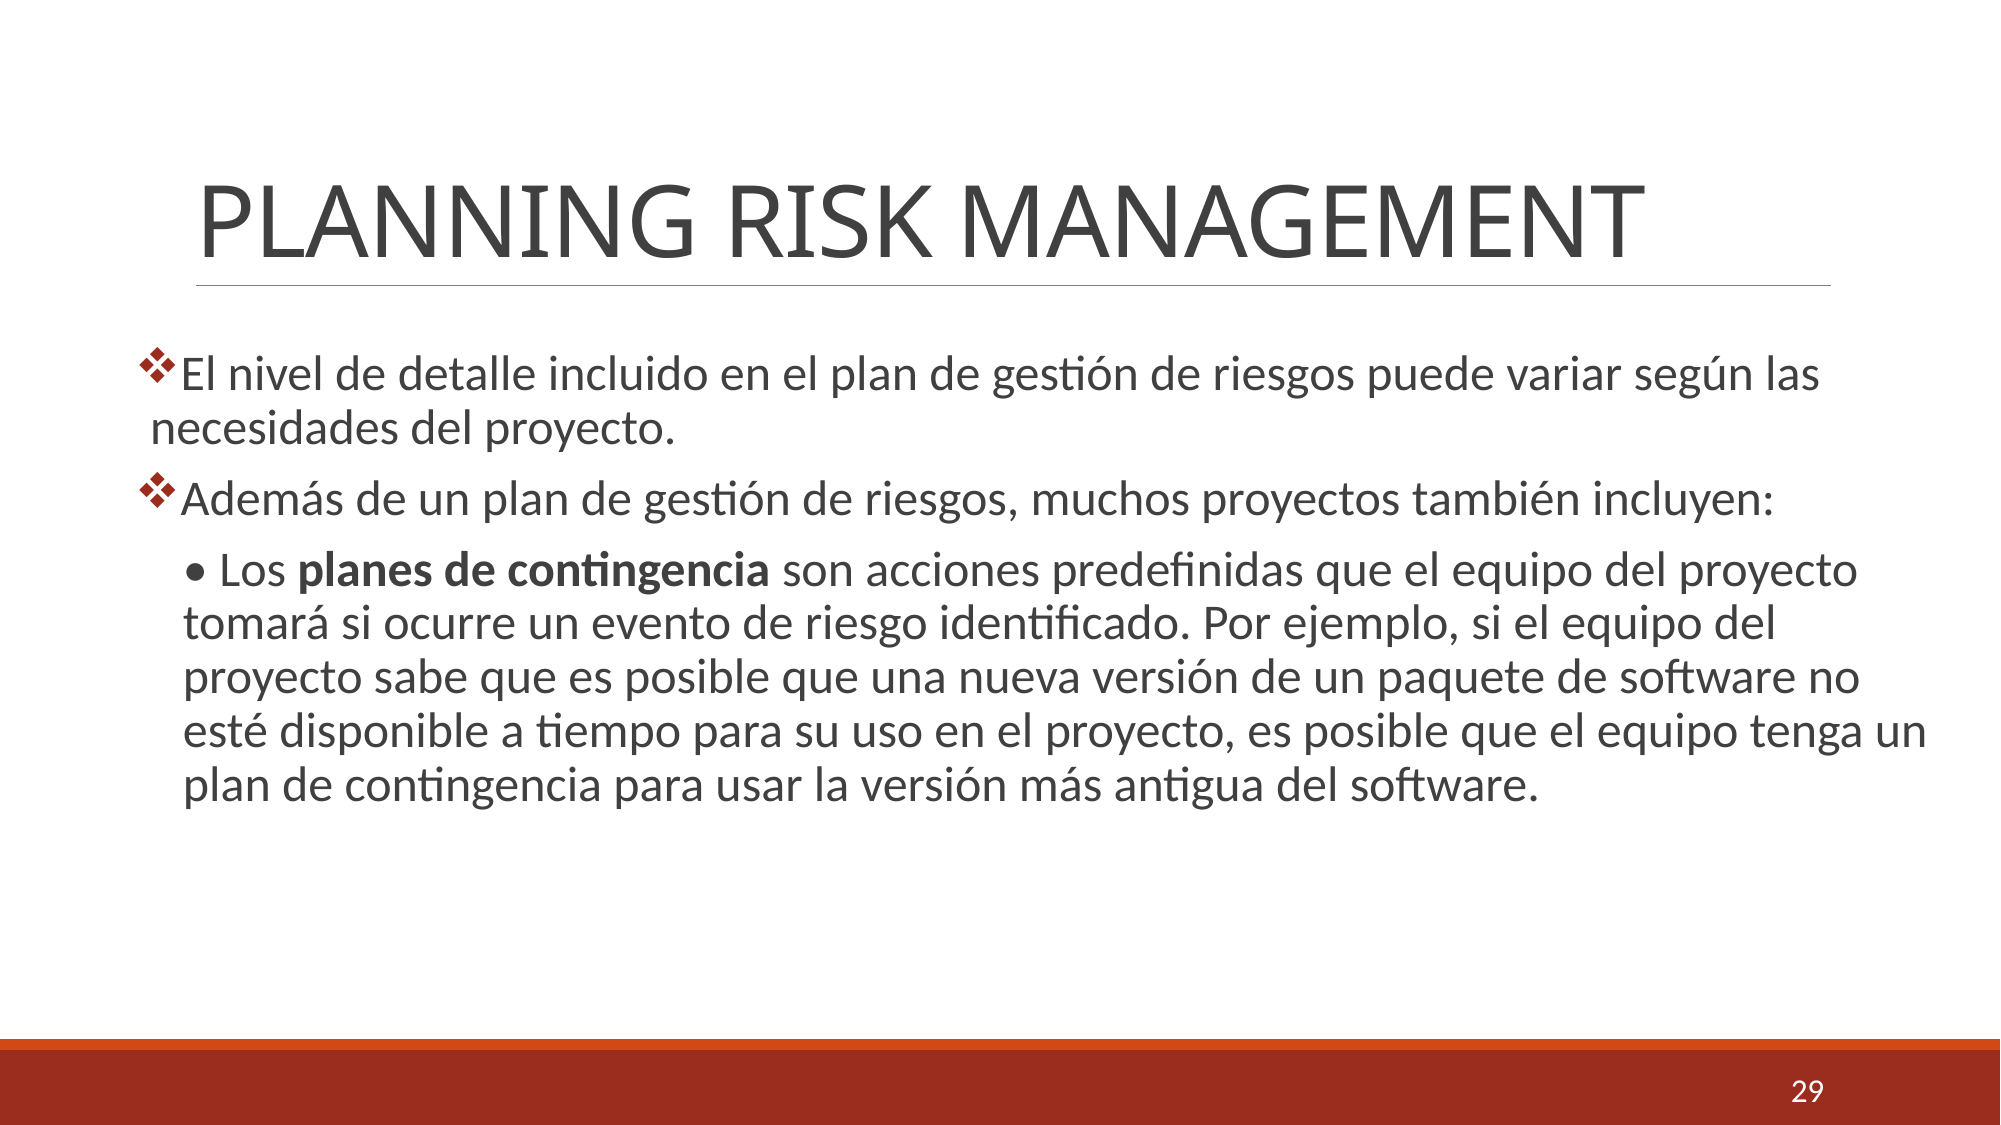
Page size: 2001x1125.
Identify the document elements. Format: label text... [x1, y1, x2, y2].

title PLANNING RISK MANAGEMENT [180, 47, 1830, 285]
slide_number 29 [1624, 1059, 1840, 1120]
list El nivel de detalle incluido en el plan de gestión de riesgos puede variar según las necesidades del proyecto. Además de un plan de gestión de riesgos, muchos proyectos también incluyen: • Los planes de contingencia son acciones predefinidas que el equipo del proyecto tomará si ocurre un evento de riesgo identificado. Por ejemplo, si el equipo del proyecto sabe que es posible que una nueva versión de un paquete de software no esté disponible a tiempo para su uso en el proyecto, es posible que el equipo tenga un plan de contingencia para usar la versión más antigua del software. [135, 340, 1939, 1060]
